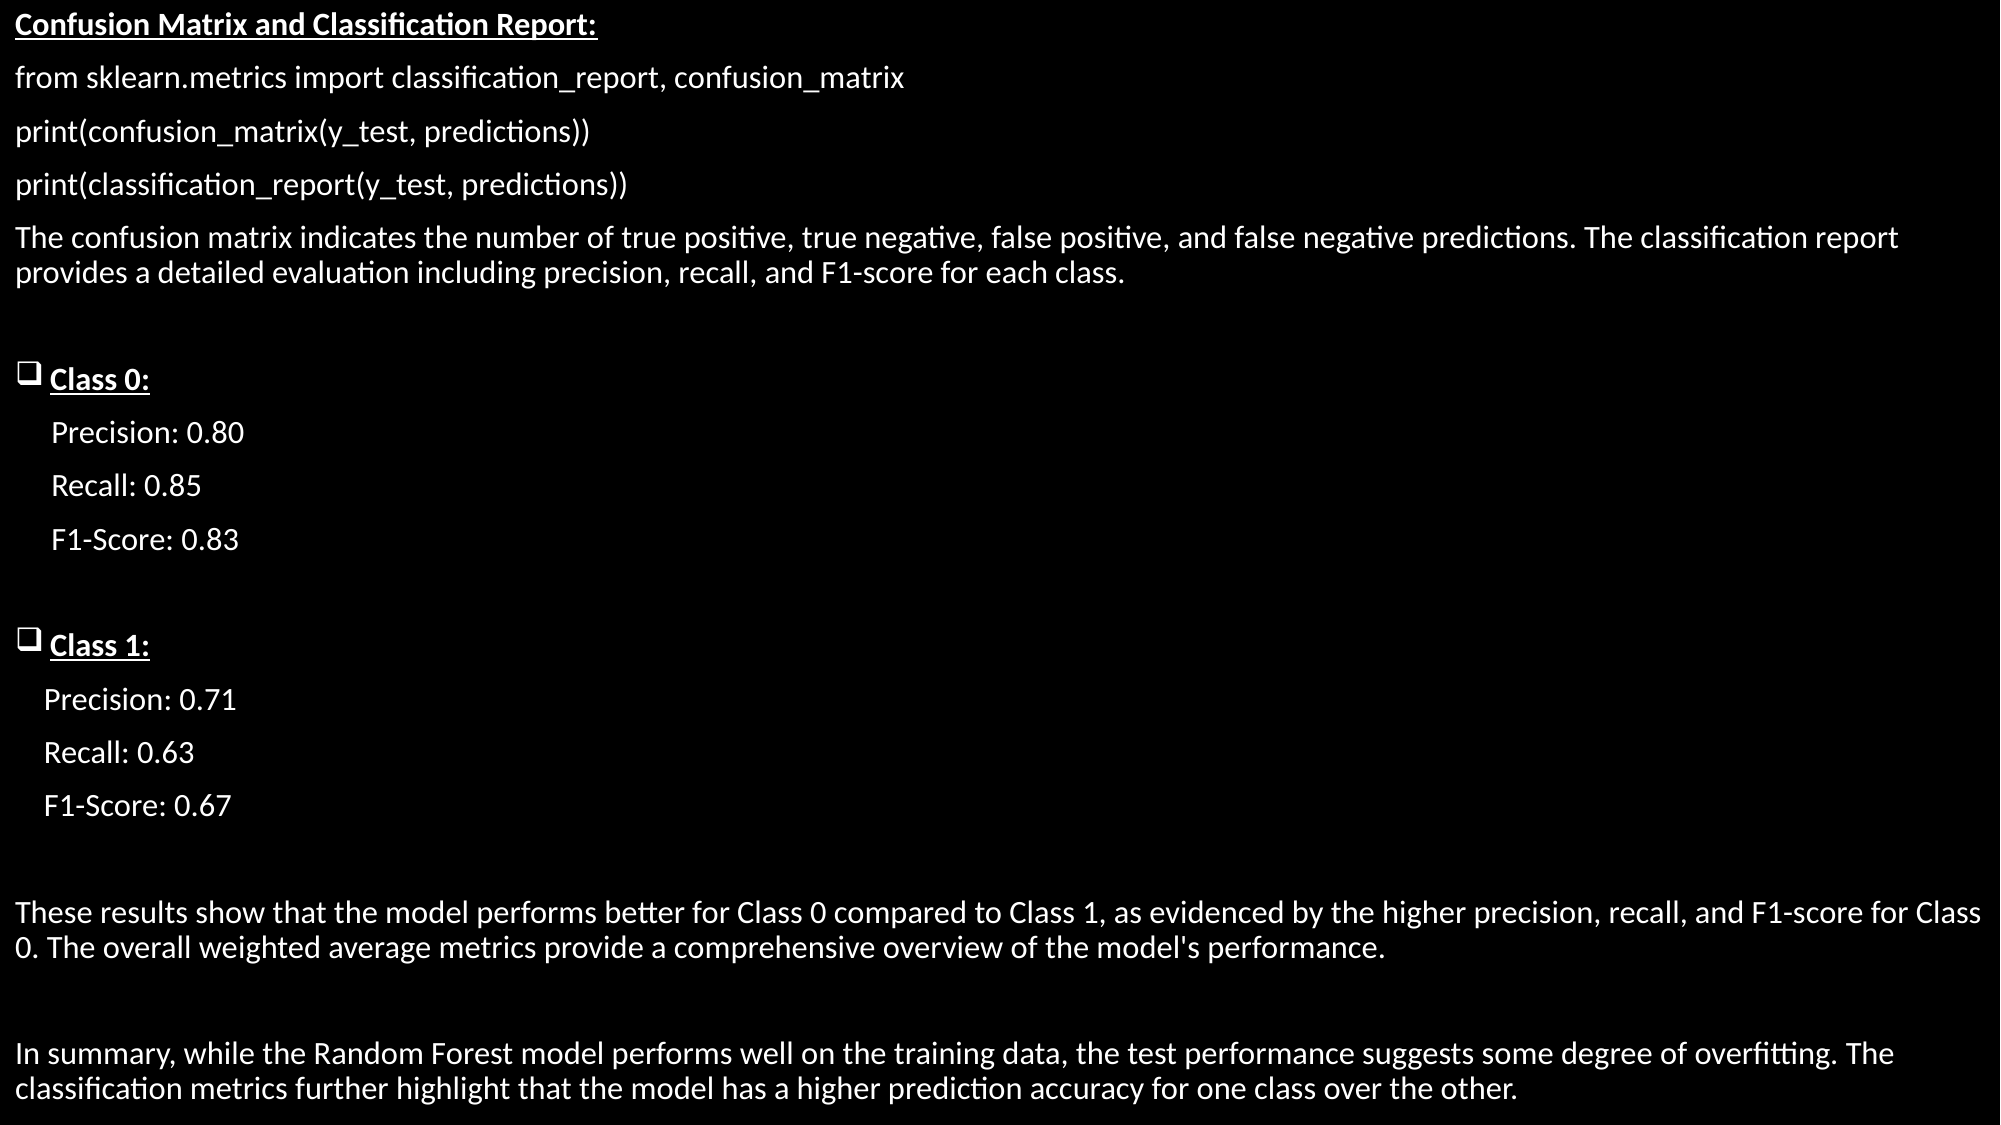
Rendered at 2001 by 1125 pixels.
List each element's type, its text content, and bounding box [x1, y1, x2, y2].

list Confusion Matrix and Classification Report: from sklearn.metrics import classification_report, confusion_matrix print(confusion_matrix(y_test, predictions)) print(classification_report(y_test, predictions)) The confusion matrix indicates the number of true positive, true negative, false positive, and false negative predictions. The classification report provides a detailed evaluation including precision, recall, and F1-score for each class. Class 0: Precision: 0.80 Recall: 0.85 F1-Score: 0.83 Class 1: Precision: 0.71 Recall: 0.63 F1-Score: 0.67 These results show that the model performs better for Class 0 compared to Class 1, as evidenced by the higher precision, recall, and F1-score for Class 0. The overall weighted average metrics provide a comprehensive overview of the model's performance. In summary, while the Random Forest model performs well on the training data, the test performance suggests some degree of overfitting. The classification metrics further highlight that the model has a higher prediction accuracy for one class over the other. [0, 0, 2000, 1125]
